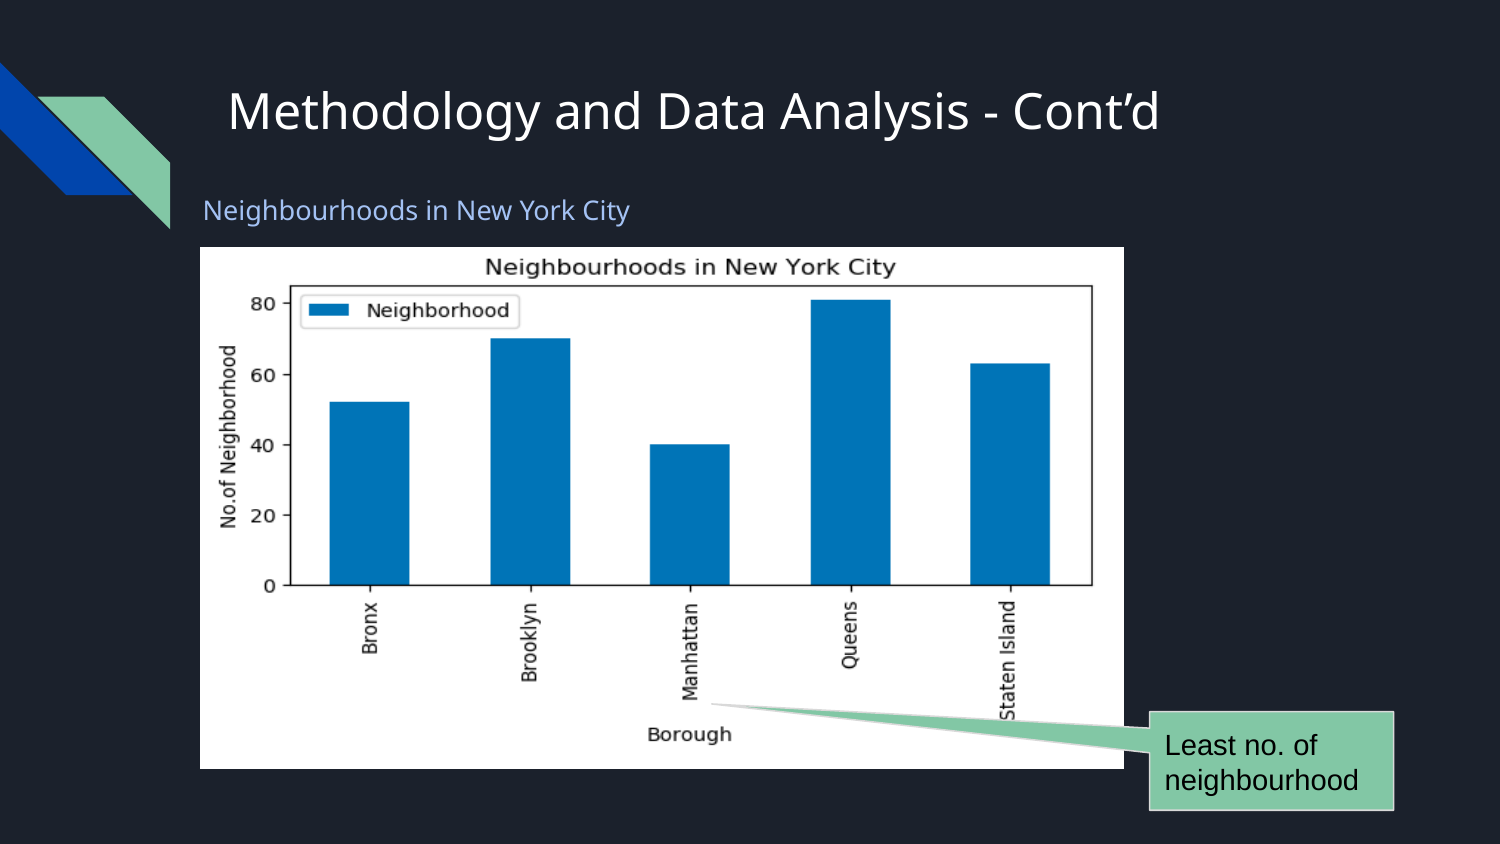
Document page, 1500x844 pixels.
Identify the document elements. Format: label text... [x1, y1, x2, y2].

picture [200, 246, 1125, 769]
title Methodology and Data Analysis - Cont’d [212, 64, 1368, 215]
text_box Least no. of neighbourhood [1130, 711, 1394, 811]
list Neighbourhoods in New York City [187, 173, 1343, 652]
